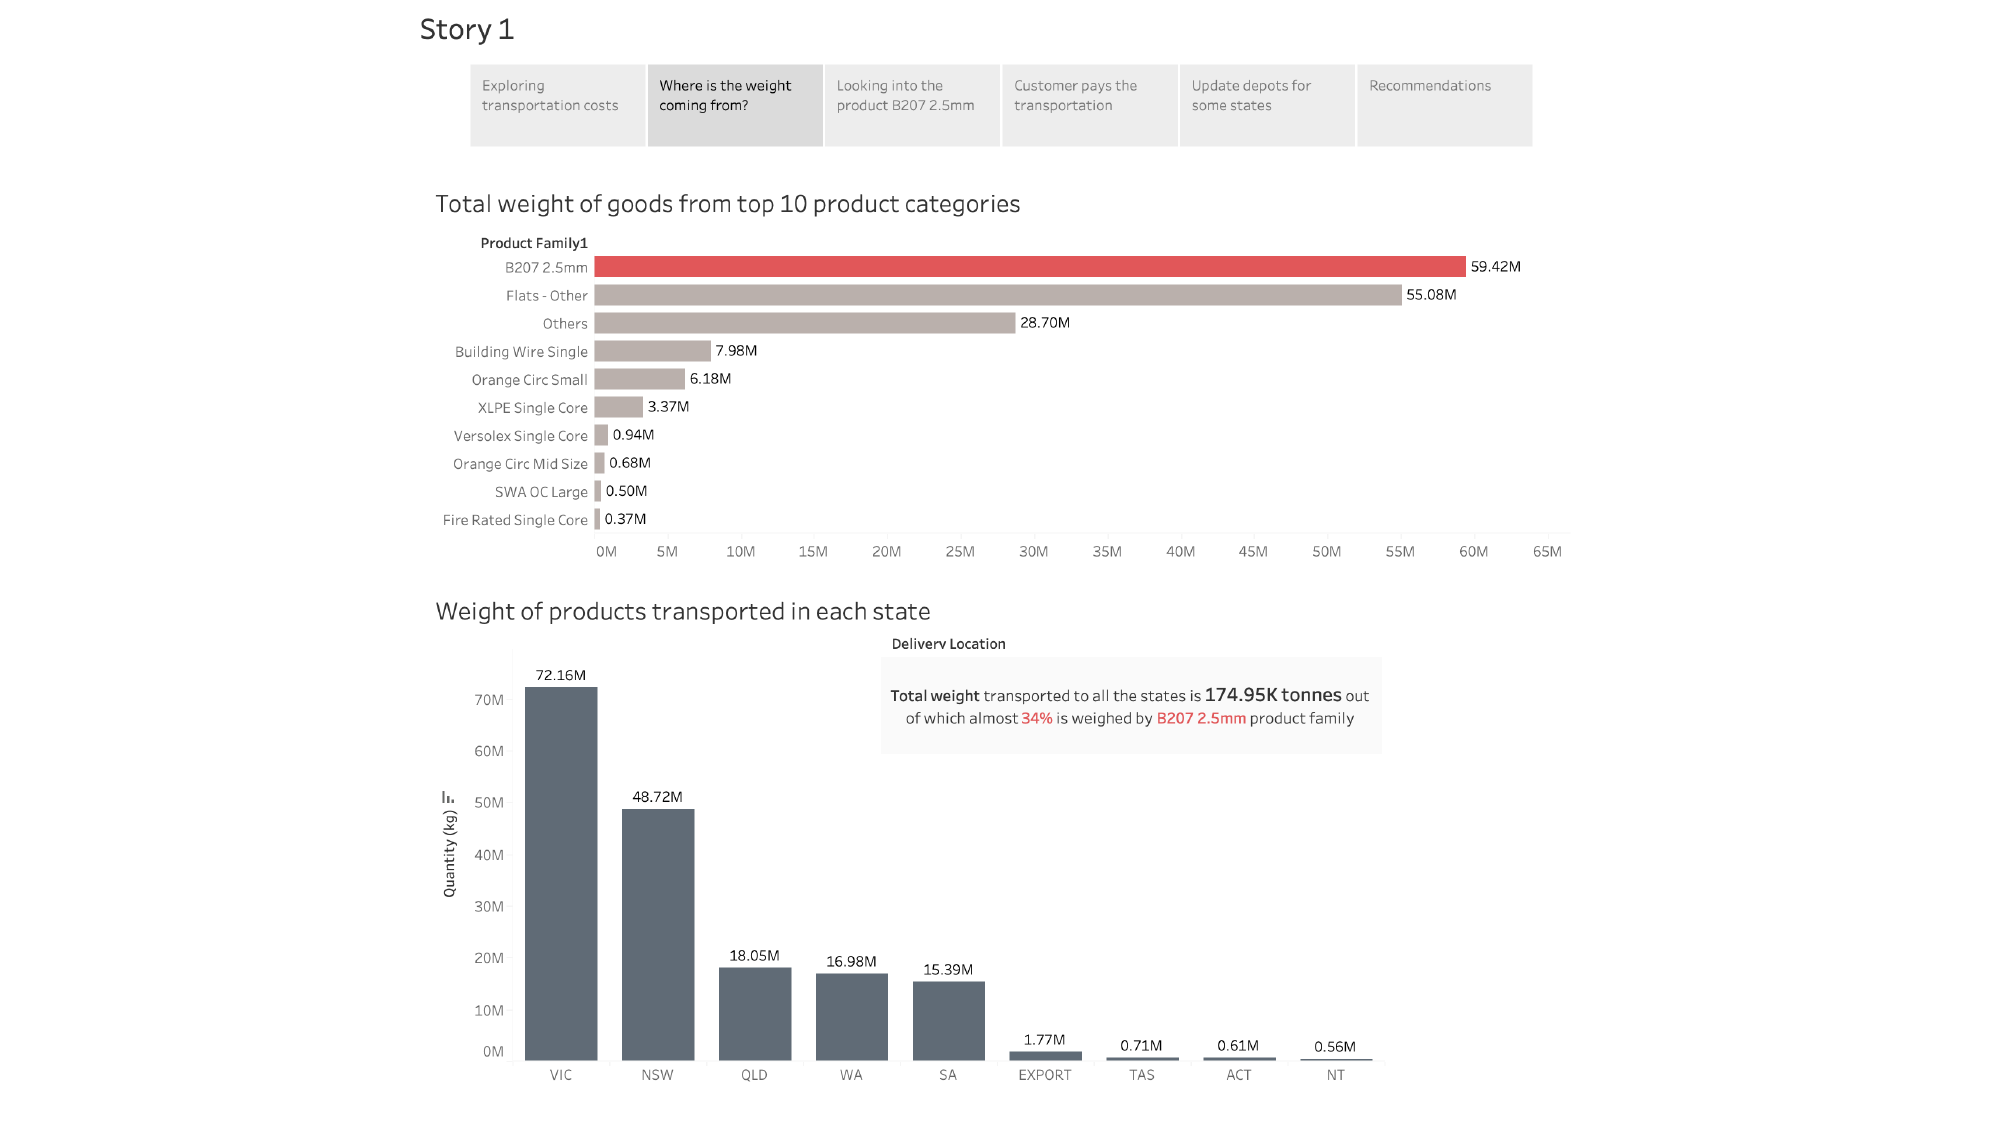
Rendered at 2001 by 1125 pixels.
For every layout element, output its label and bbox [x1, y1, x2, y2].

picture [407, 0, 1593, 1125]
